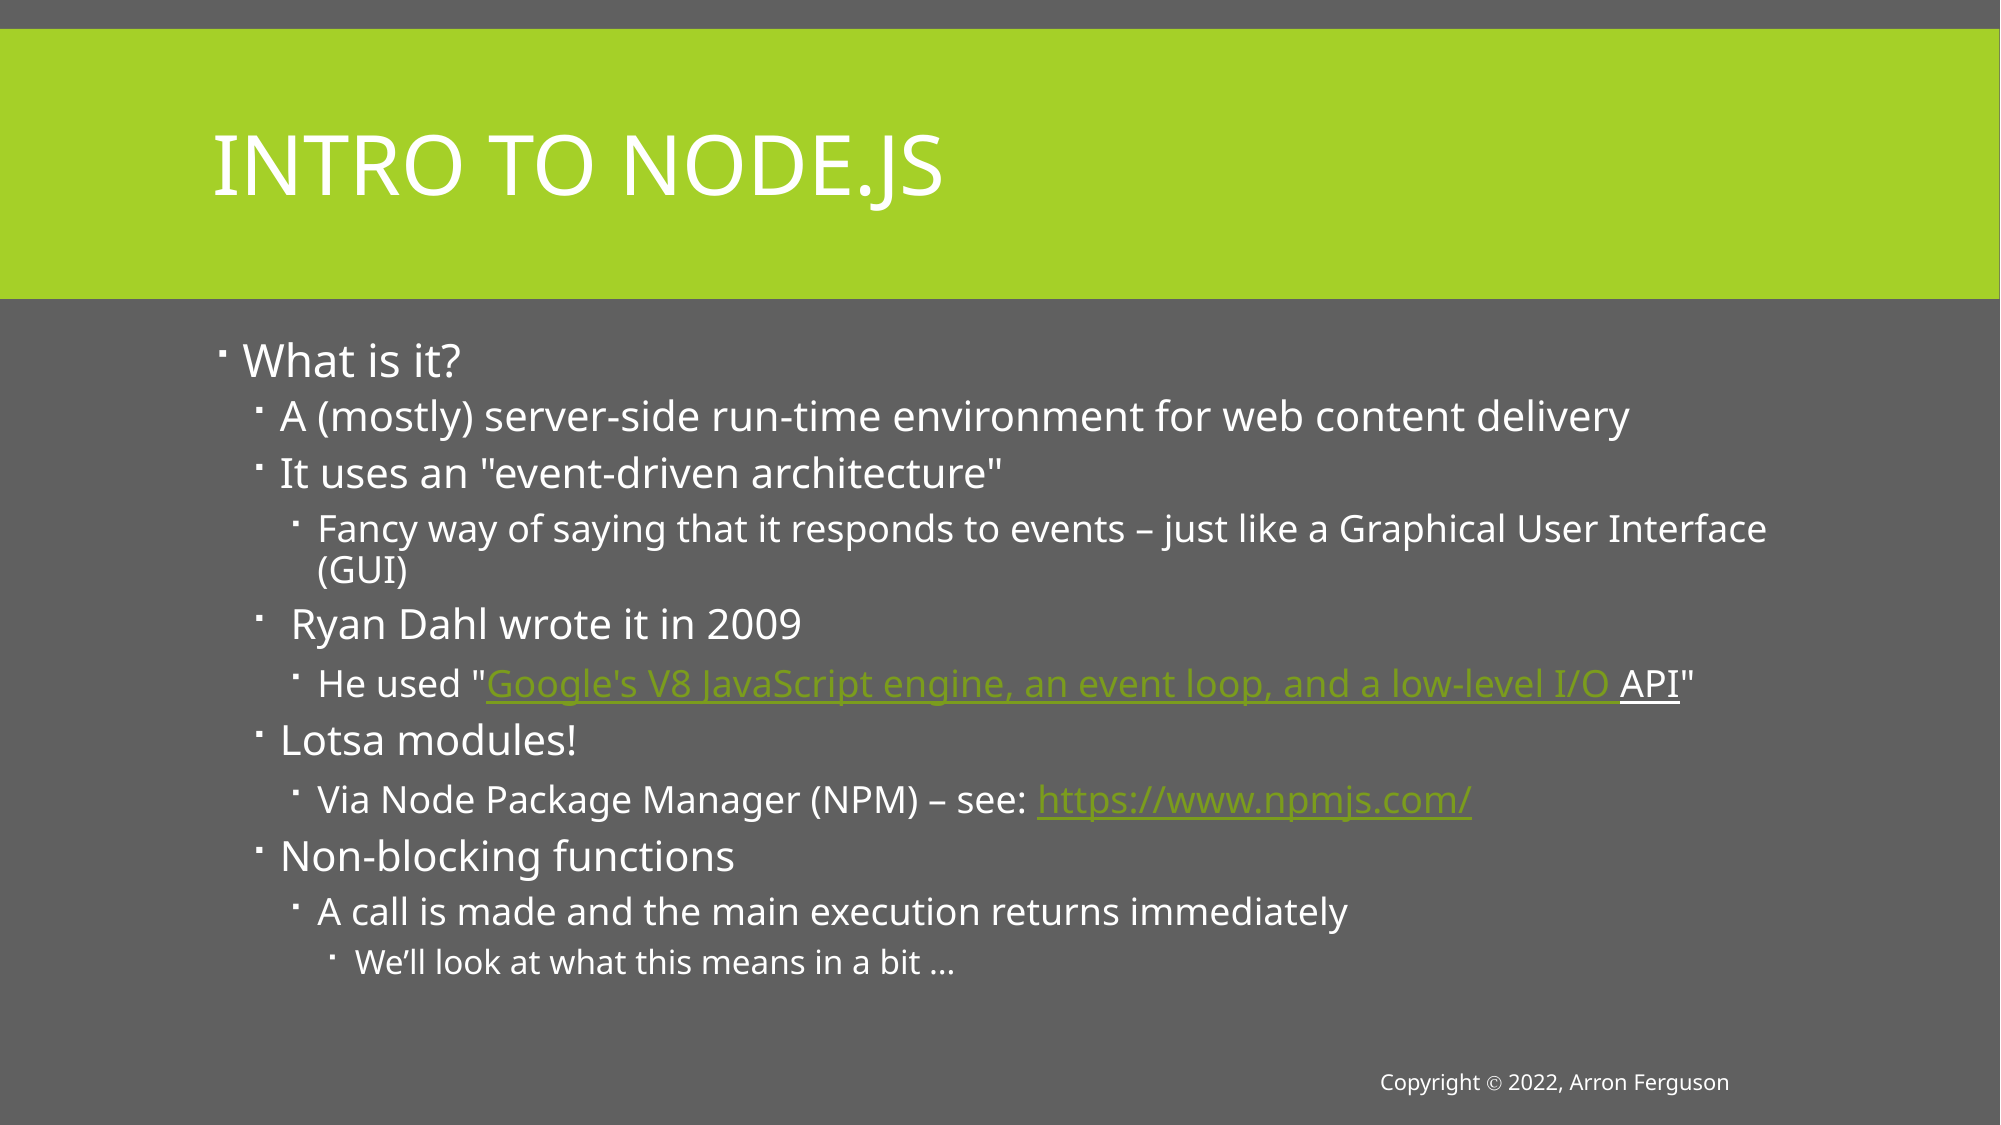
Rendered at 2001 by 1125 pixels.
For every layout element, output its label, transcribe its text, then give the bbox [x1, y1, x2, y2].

list What is it? A (mostly) server-side run-time environment for web content delivery It uses an "event-driven architecture" Fancy way of saying that it responds to events – just like a Graphical User Interface (GUI) Ryan Dahl wrote it in 2009 He used "Google's V8 JavaScript engine, an event loop, and a low-level I/O API" Lotsa modules! Via Node Package Manager (NPM) – see: https://www.npmjs.com/ Non-blocking functions A call is made and the main execution returns immediately We’ll look at what this means in a bit … [197, 329, 1803, 1020]
title Intro to Node.js [197, 46, 1803, 295]
footer Copyright Ⓒ 2022, Arron Ferguson [918, 1053, 1746, 1114]
